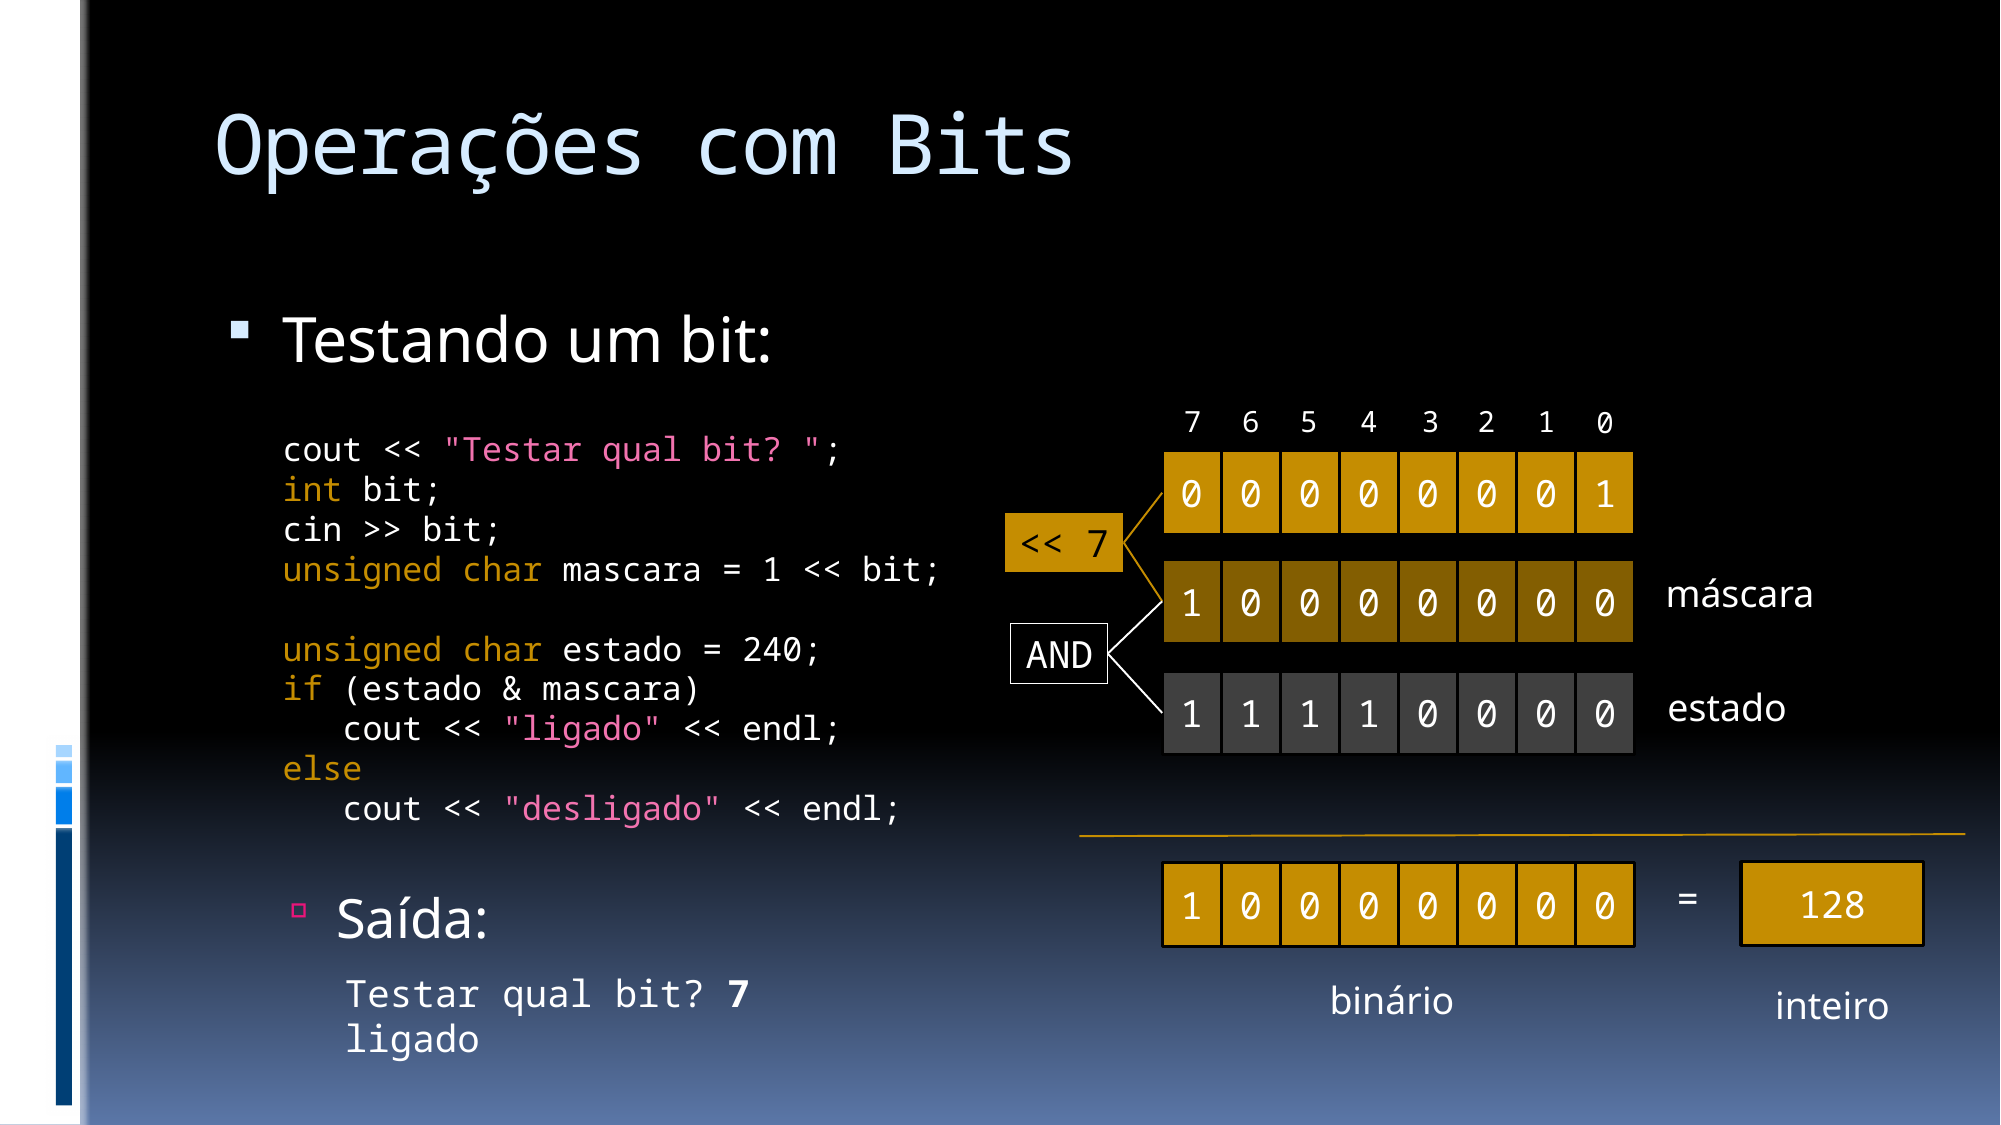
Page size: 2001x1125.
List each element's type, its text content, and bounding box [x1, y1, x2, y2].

title Operações com Bits [200, 83, 1900, 234]
list Testando um bit: Saída: [200, 292, 1900, 1043]
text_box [1006, 395, 1966, 1036]
text_box cout << "Testar qual bit? "; int bit; cin >> bit; unsigned char mascara = 1 << bit; unsigned char estado = 240; if (estado & mascara) cout << "ligado" << endl; else cout << "desligado" << endl; [267, 420, 999, 835]
text_box Testar qual bit? 7 ligado [330, 962, 1163, 1068]
